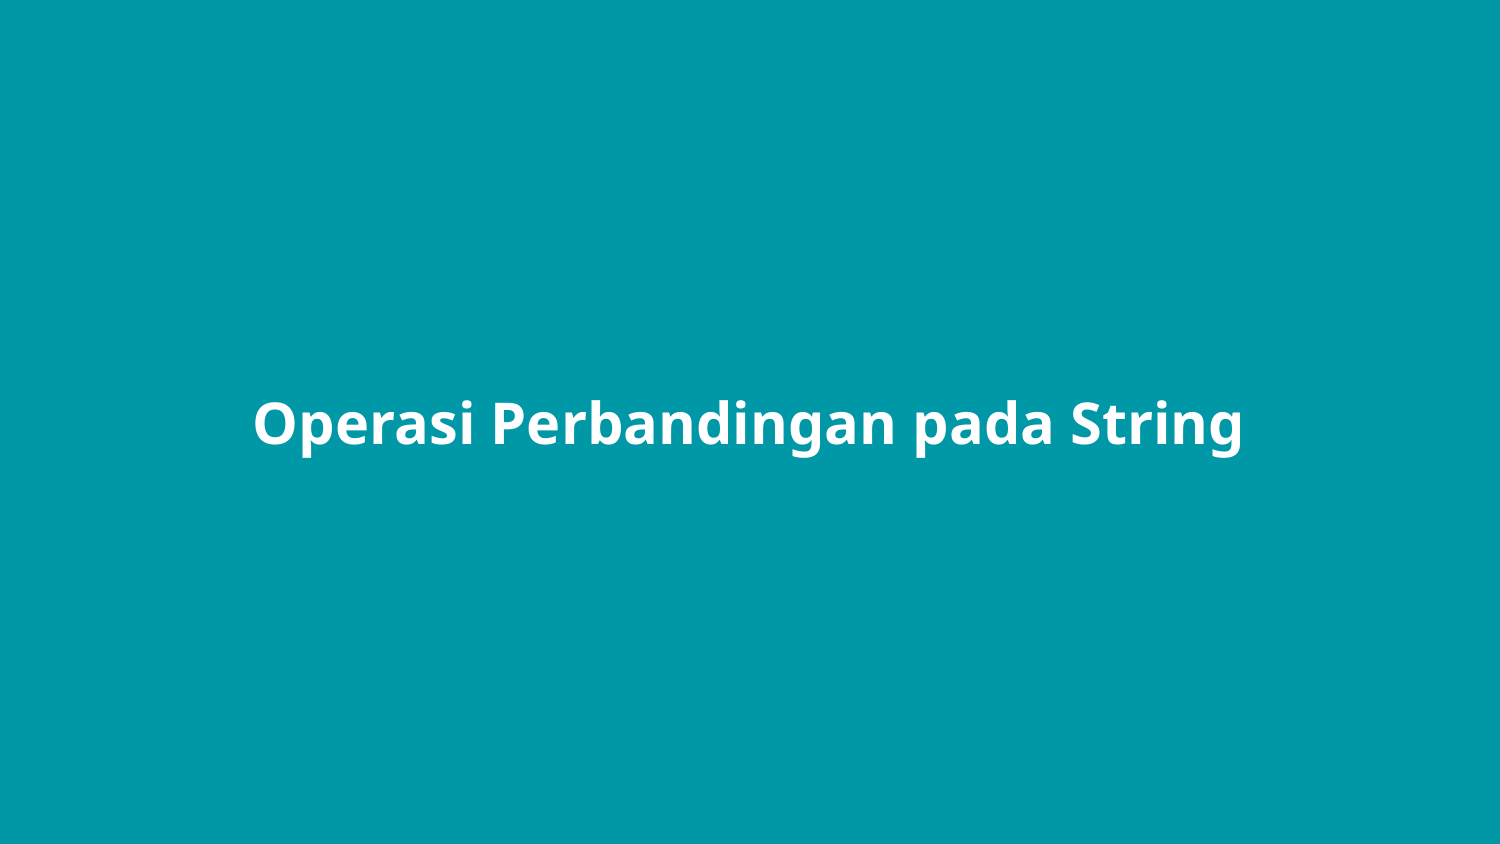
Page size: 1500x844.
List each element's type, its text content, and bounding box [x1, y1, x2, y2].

title Operasi Perbandingan pada String [150, 352, 1350, 491]
